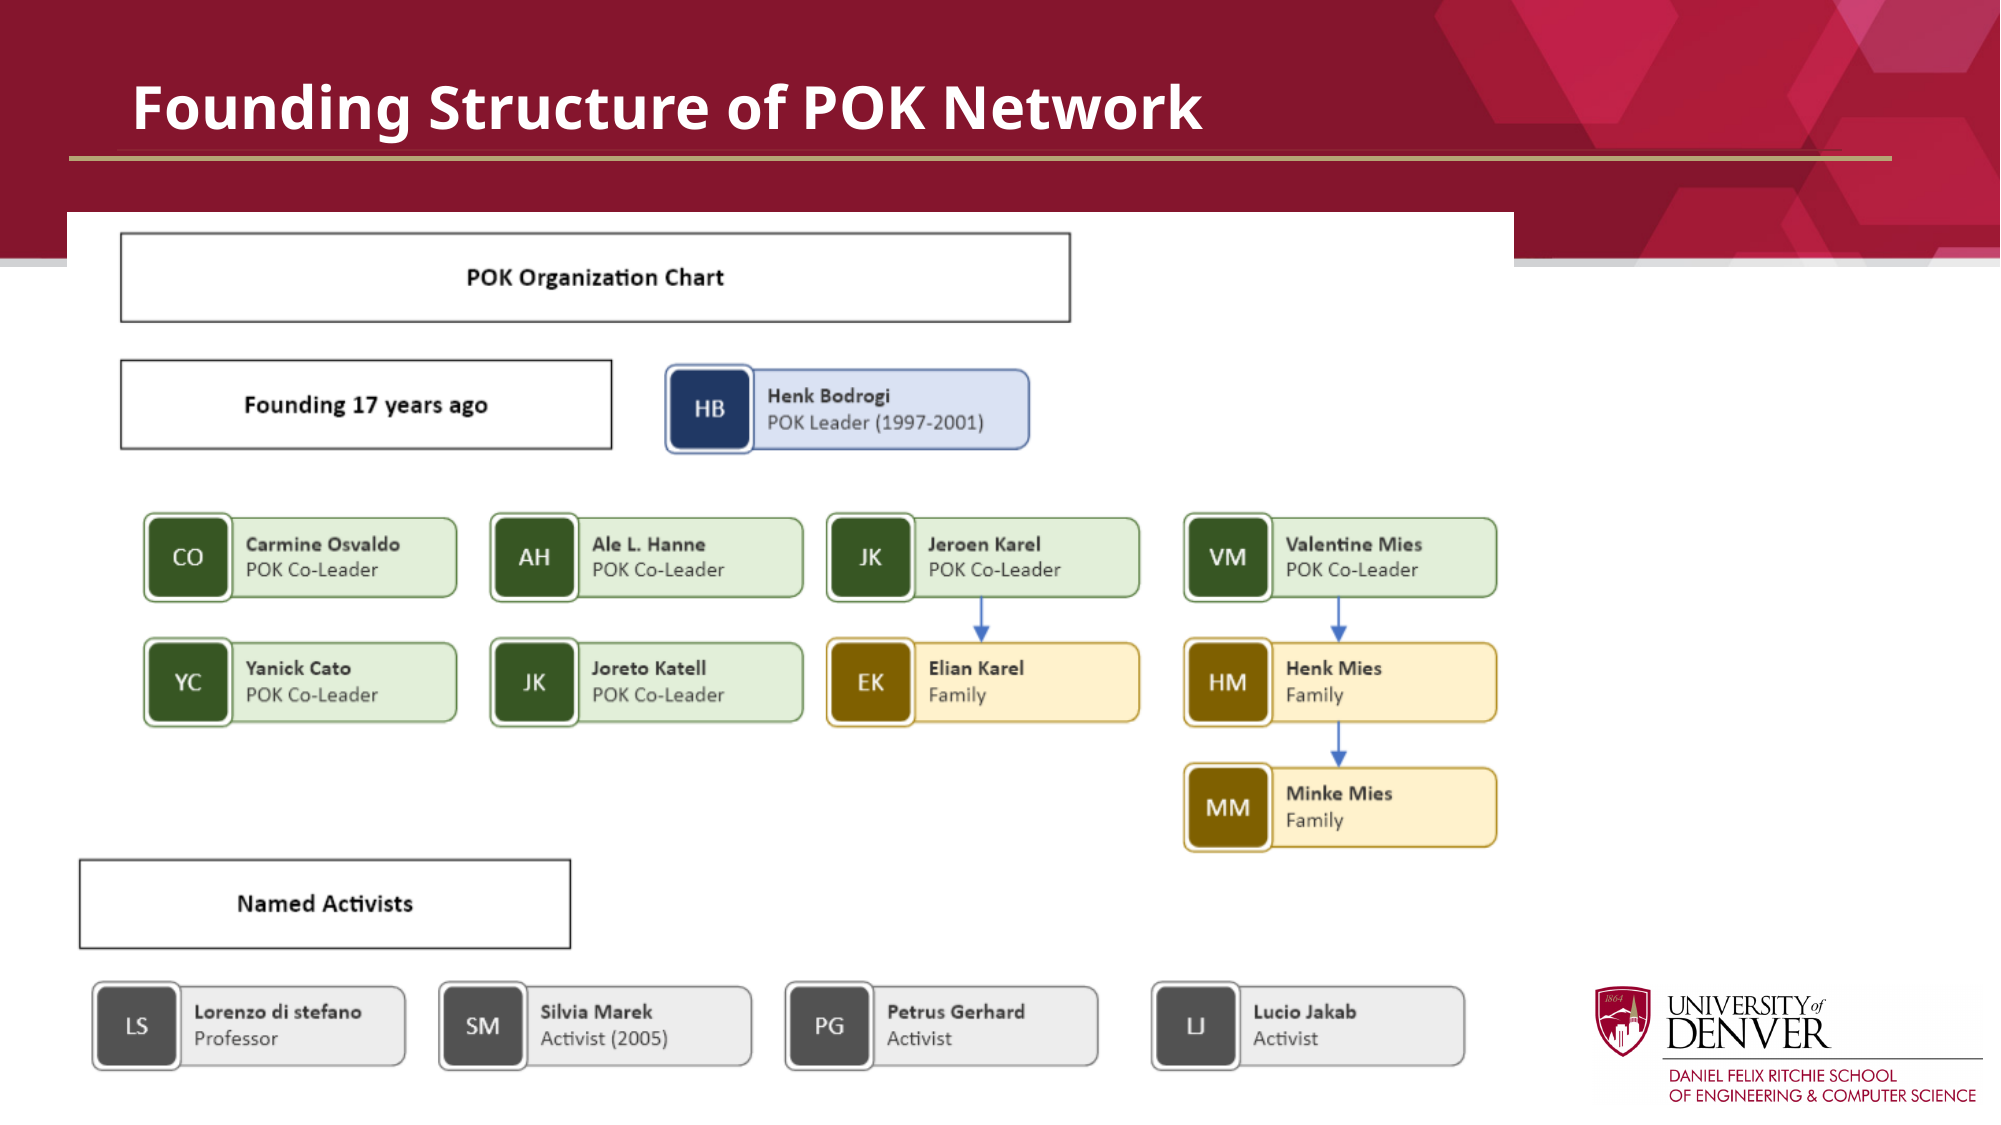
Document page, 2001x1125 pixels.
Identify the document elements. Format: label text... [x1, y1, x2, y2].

picture [1592, 984, 1983, 1105]
title Founding Structure of POK Network [116, 62, 1842, 150]
picture [0, 0, 2000, 1089]
